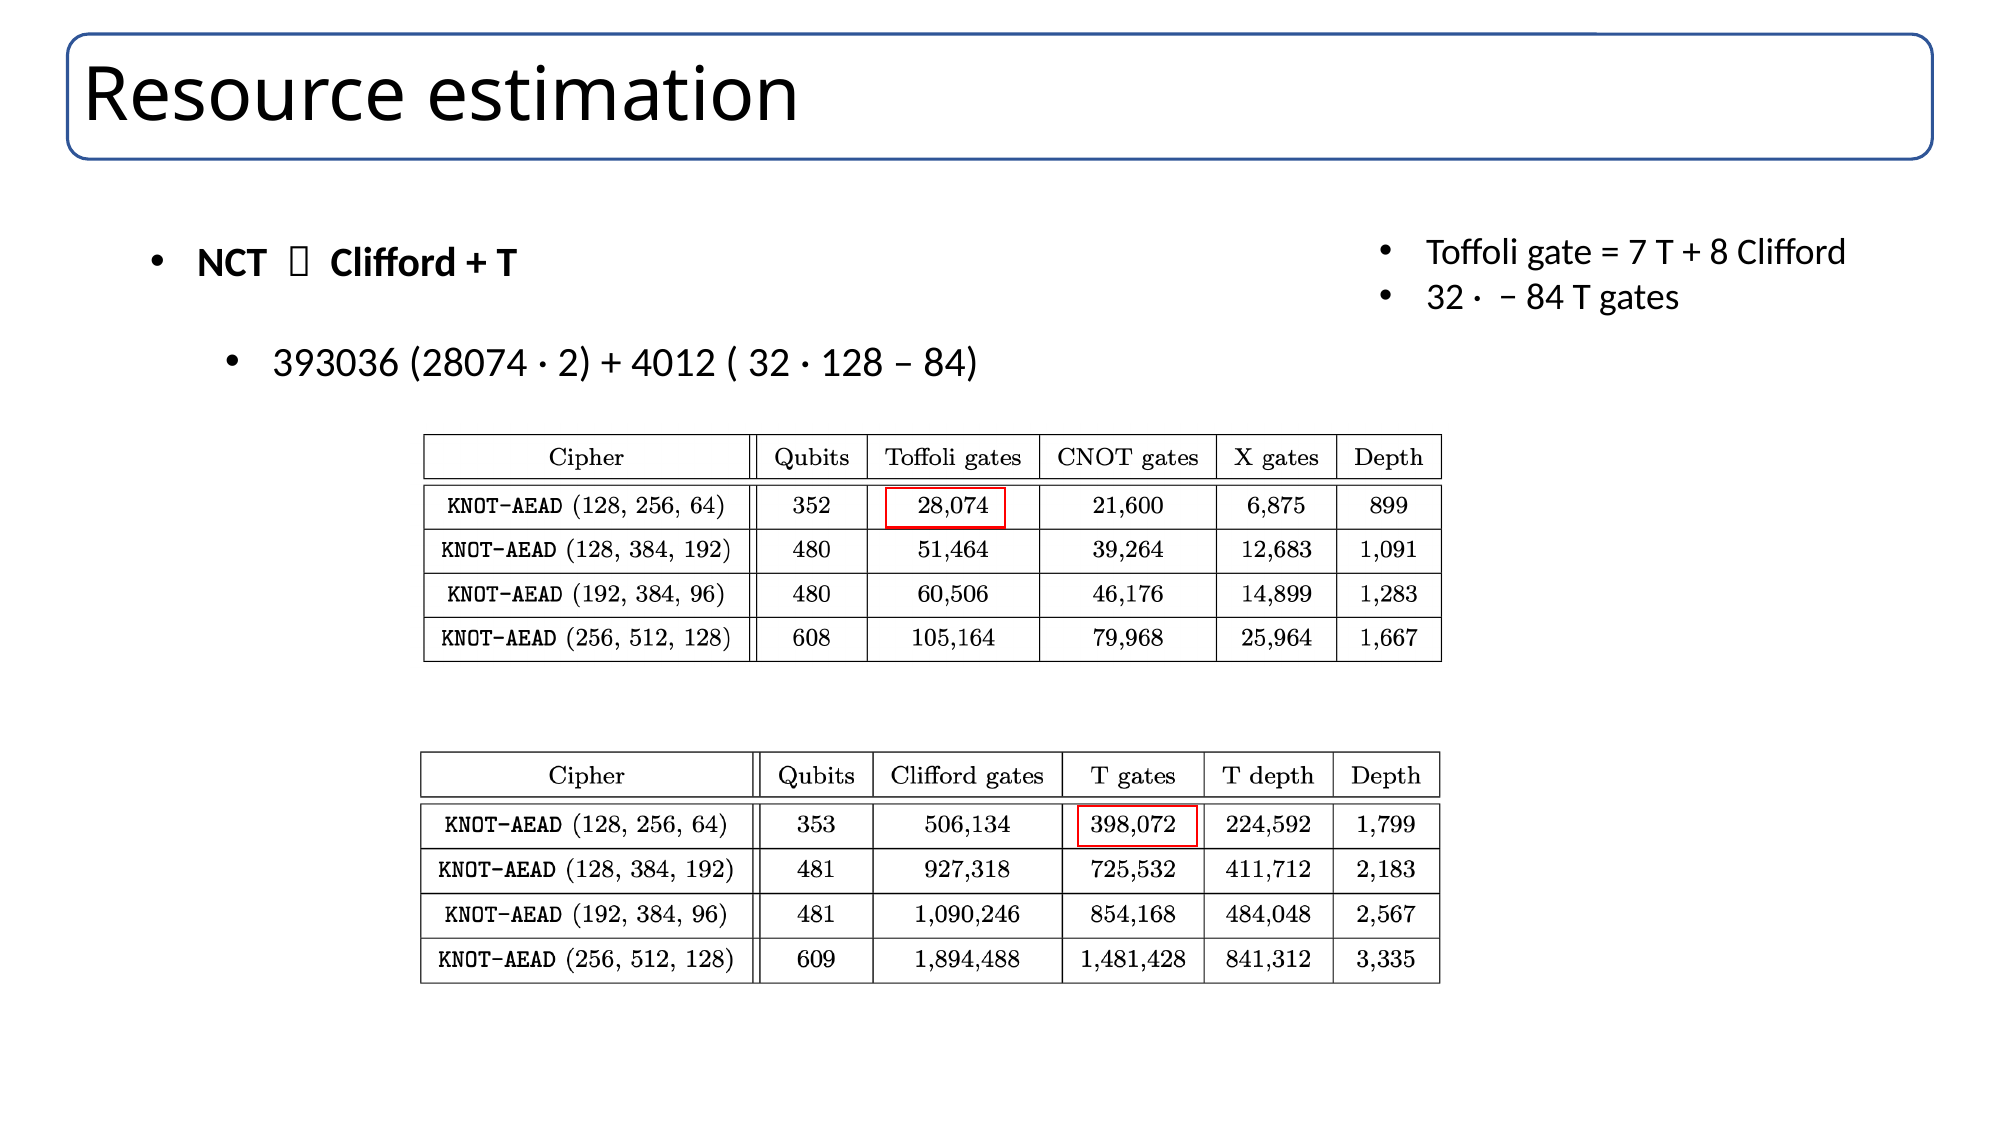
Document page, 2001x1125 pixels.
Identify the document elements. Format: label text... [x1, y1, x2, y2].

picture [410, 423, 1449, 668]
text_box NCT  Clifford + T 393036 (28074 · 2) + 4012 ( 32 · 128 – 84) [135, 227, 1004, 743]
picture [397, 739, 1462, 994]
title Resource estimation [67, 34, 1933, 160]
